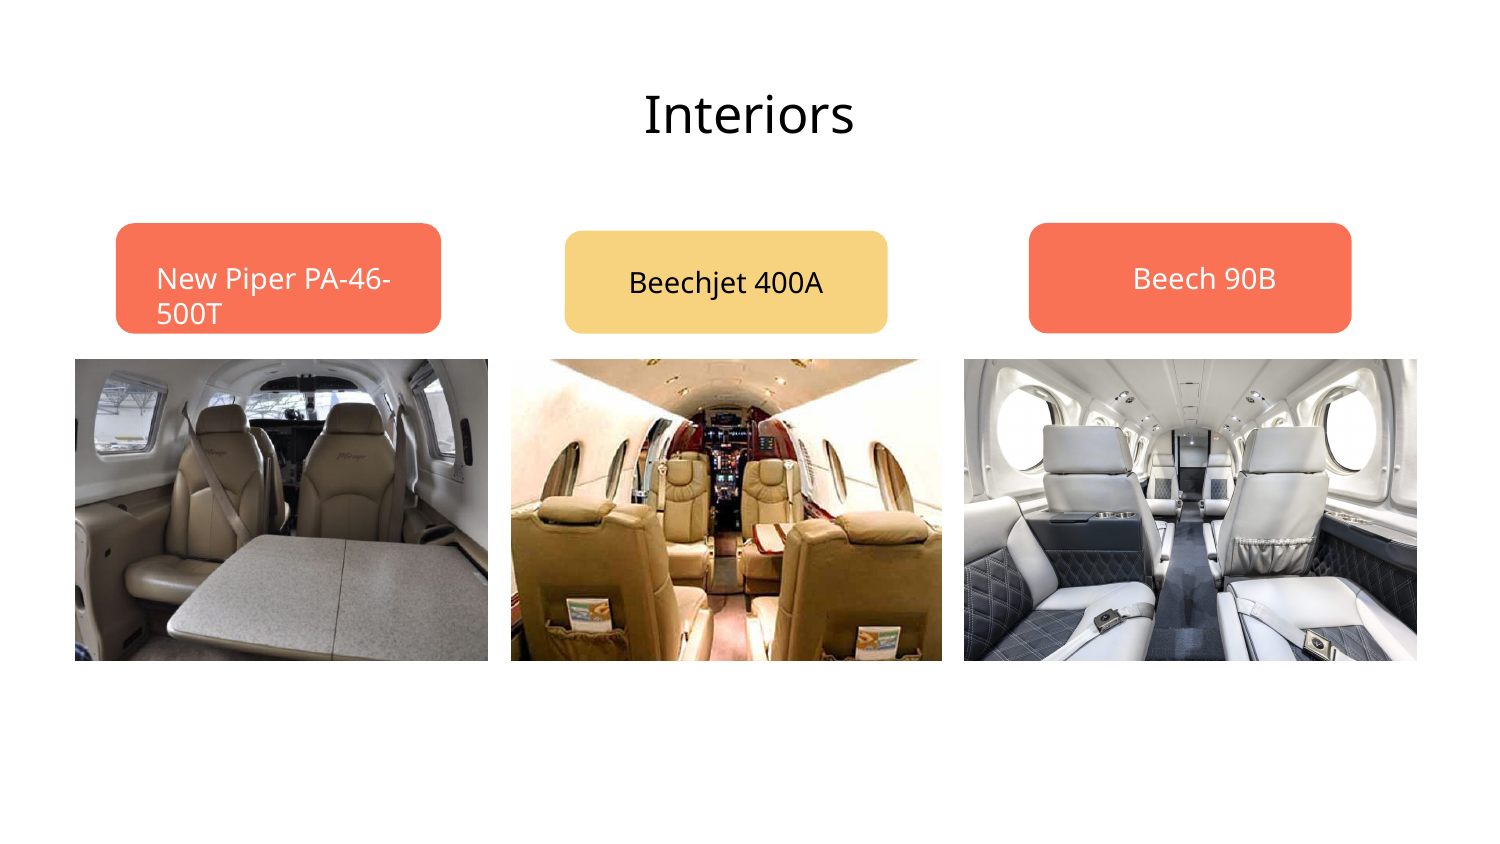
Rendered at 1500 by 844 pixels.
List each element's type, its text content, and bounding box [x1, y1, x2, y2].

picture [964, 359, 1417, 661]
text_box Beechjet 400A [613, 256, 839, 307]
picture [510, 359, 942, 661]
text_box Beech 90B [1117, 252, 1327, 303]
title Interiors [75, 72, 1425, 159]
picture [74, 359, 488, 661]
text_box [564, 230, 888, 334]
text_box New Piper PA-46-500T [141, 253, 430, 338]
text_box [115, 223, 442, 334]
text_box [1028, 222, 1352, 334]
